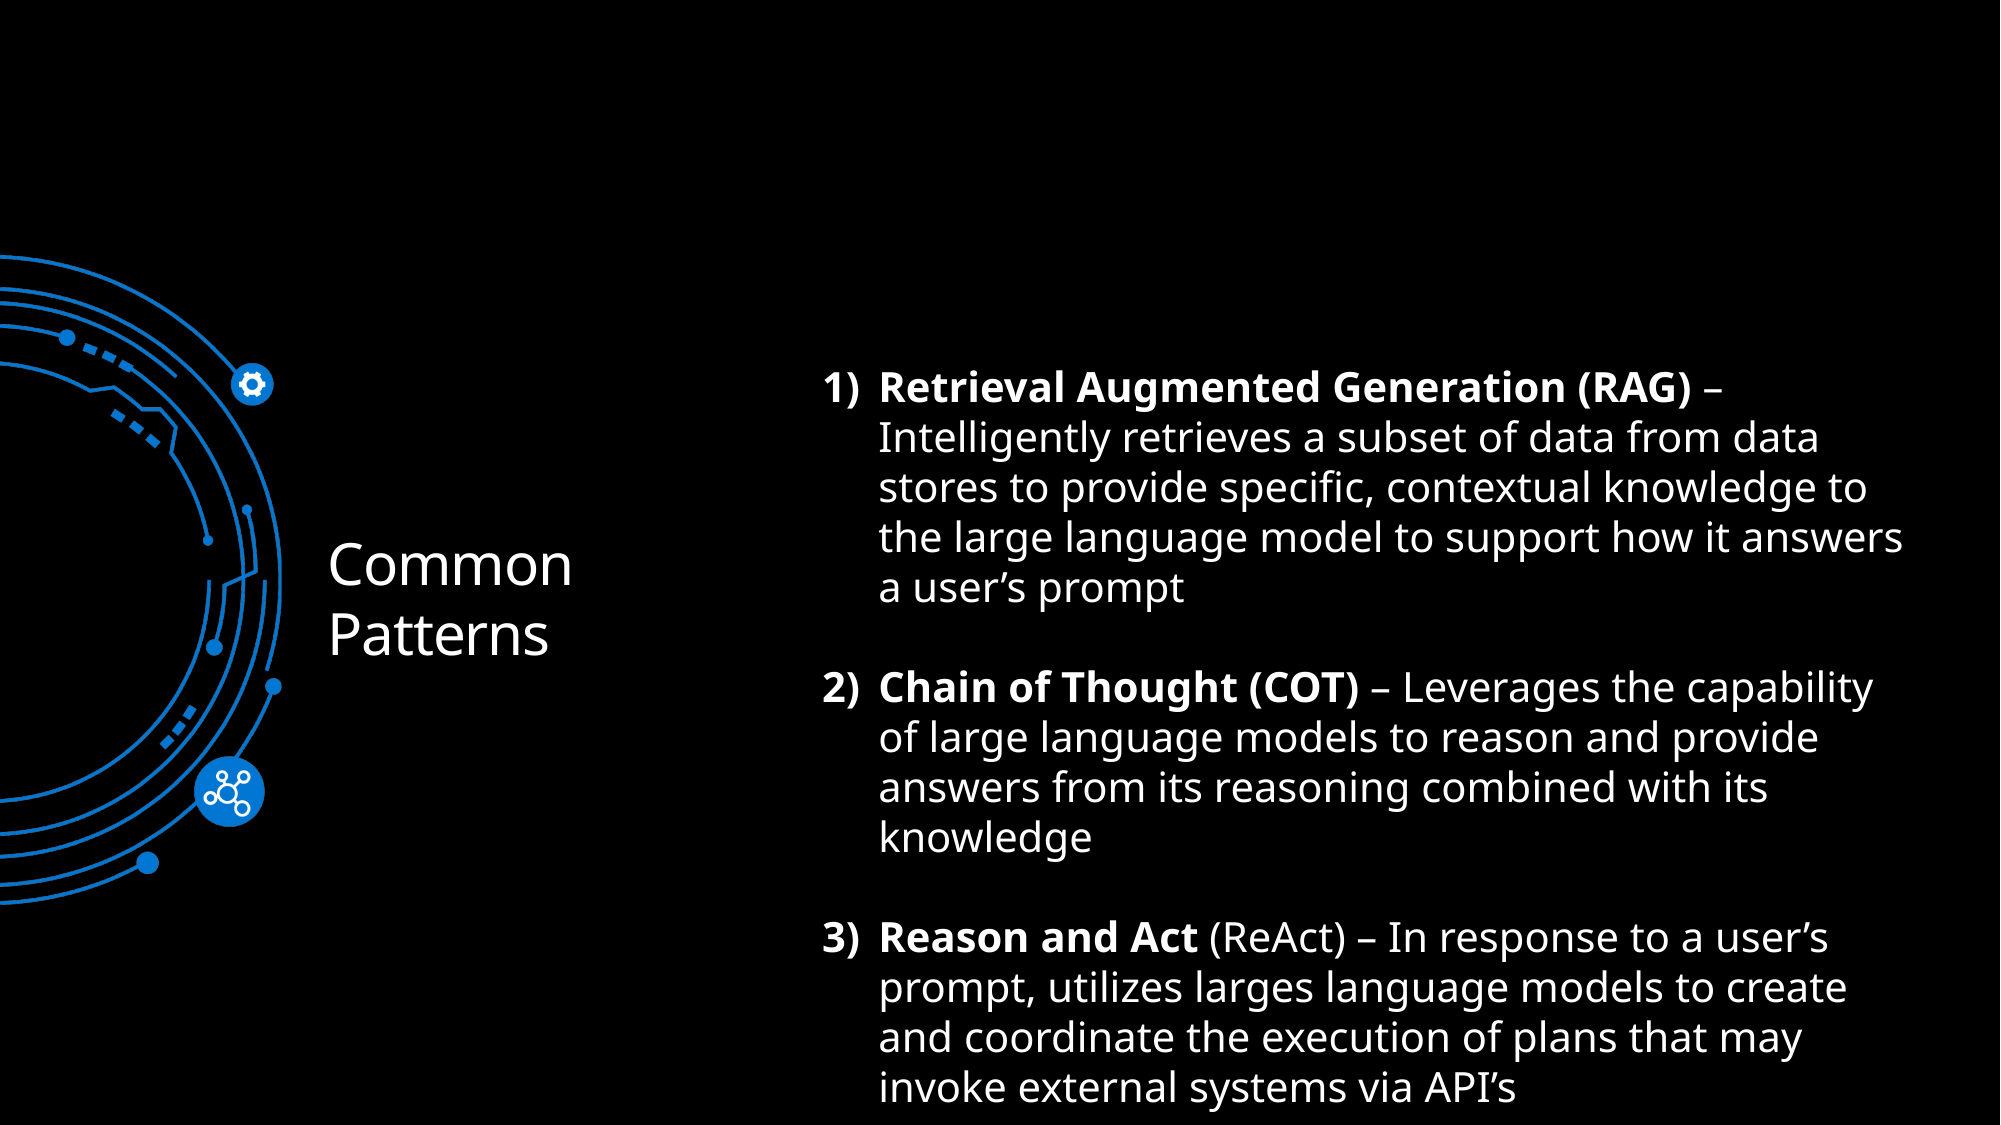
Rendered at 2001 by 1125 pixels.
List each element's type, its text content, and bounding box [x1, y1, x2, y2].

text_box Retrieval Augmented Generation (RAG) – Intelligently retrieves a subset of data from data stores to provide specific, contextual knowledge to the large language model to support how it answers a user’s prompt Chain of Thought (COT) – Leverages the capability of large language models to reason and provide answers from its reasoning combined with its knowledge Reason and Act (ReAct) – In response to a user’s prompt, utilizes larges language models to create and coordinate the execution of plans that may invoke external systems via API’s [807, 352, 1930, 1118]
title Common Patterns [327, 527, 753, 669]
picture [0, 255, 282, 905]
